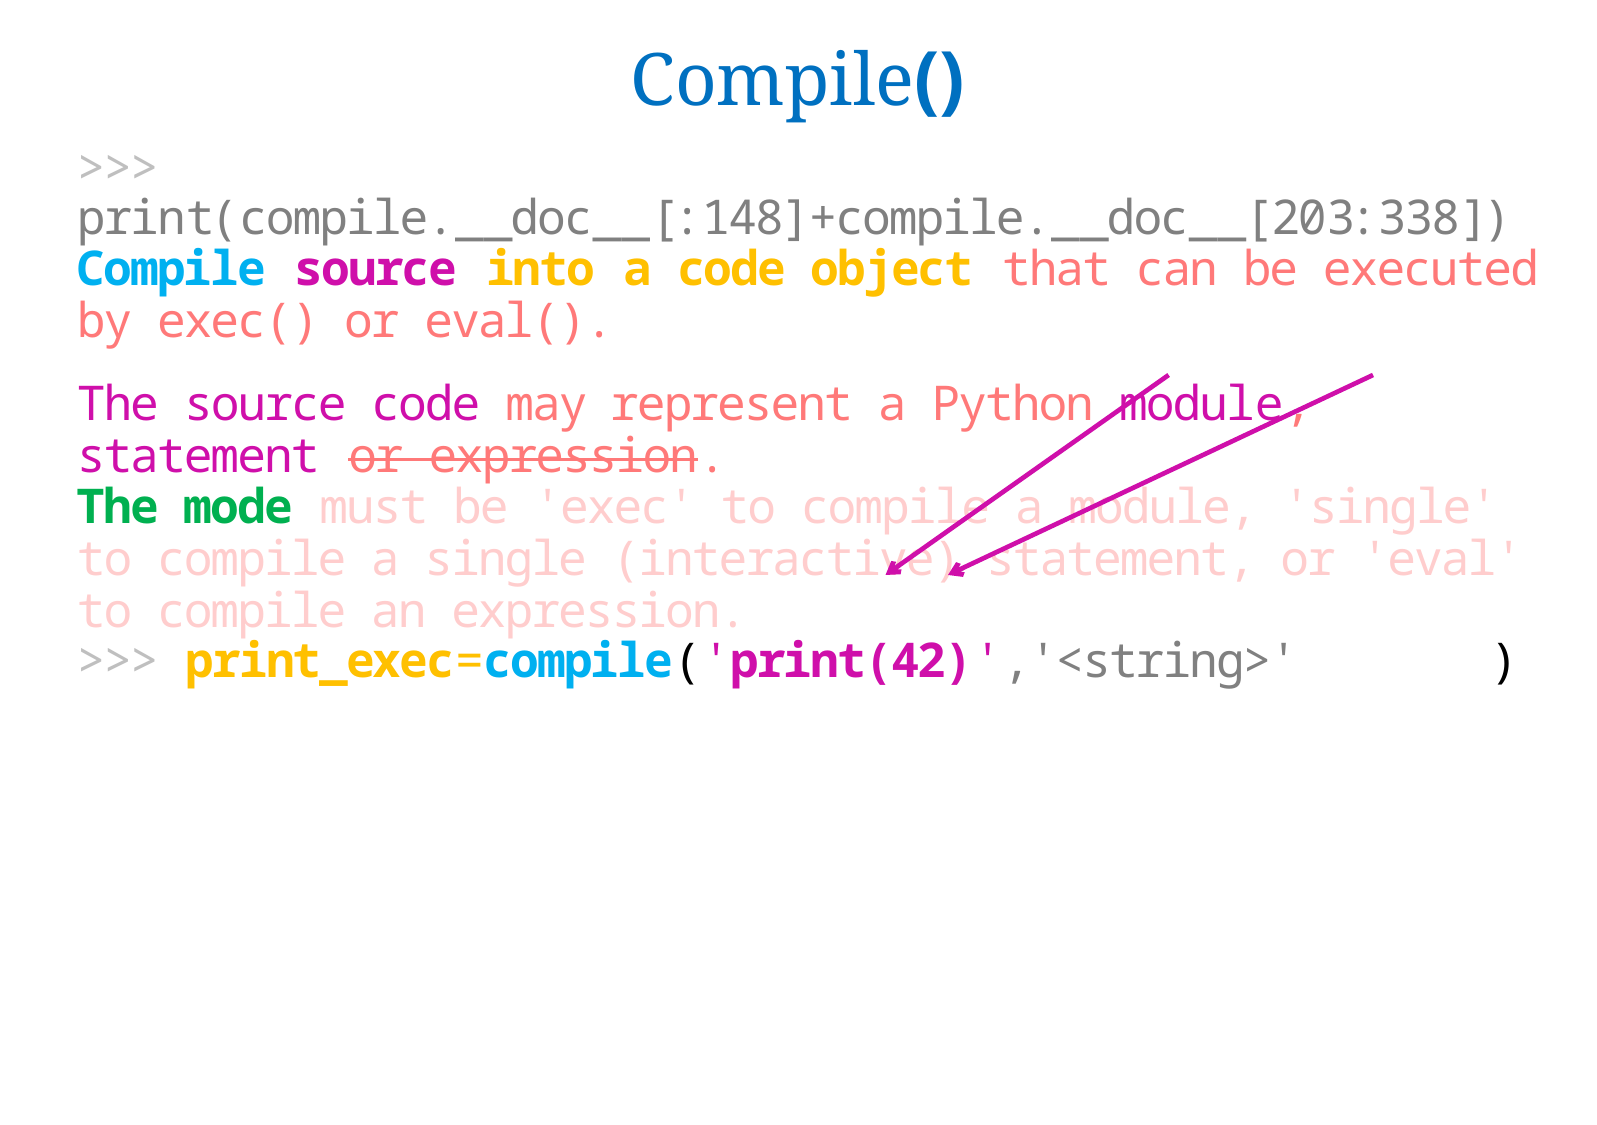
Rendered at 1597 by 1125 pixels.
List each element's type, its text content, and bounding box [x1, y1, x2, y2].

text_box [1169, 374, 1374, 575]
text_box Compile() [48, 34, 1548, 151]
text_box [885, 374, 1169, 575]
list >>> print(compile.__doc__[:148]+compile.__doc__[203:338]) Compile source into a code object that can be executed by exec() or eval(). The source code may represent a Python module, statement or expression. The mode must be 'exec' to compile a module, 'single' to compile a single (interactive) statement, or 'eval' to compile an expression. >>> print_exec=compile('print(42)','<string>', ) [61, 137, 1569, 1125]
